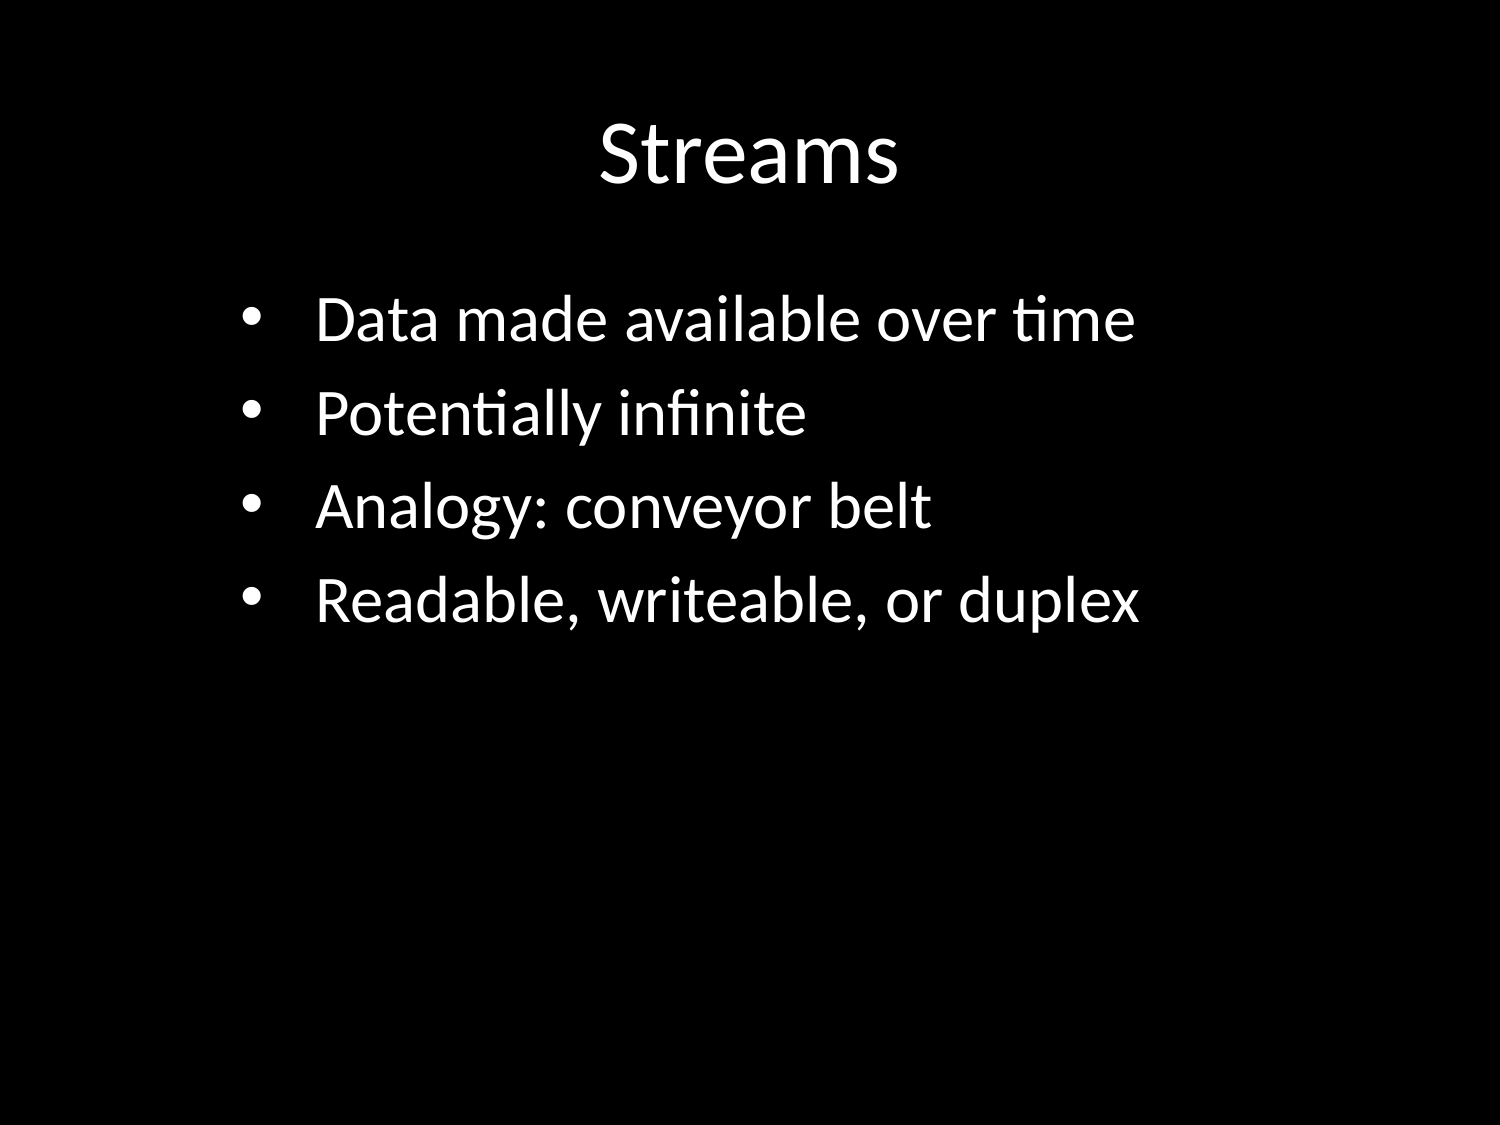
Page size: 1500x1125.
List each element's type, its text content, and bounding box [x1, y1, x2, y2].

subtitle Data made available over time Potentially infinite Analogy: conveyor belt Readable, writeable, or duplex [225, 267, 1275, 1024]
title Streams [112, 26, 1388, 268]
